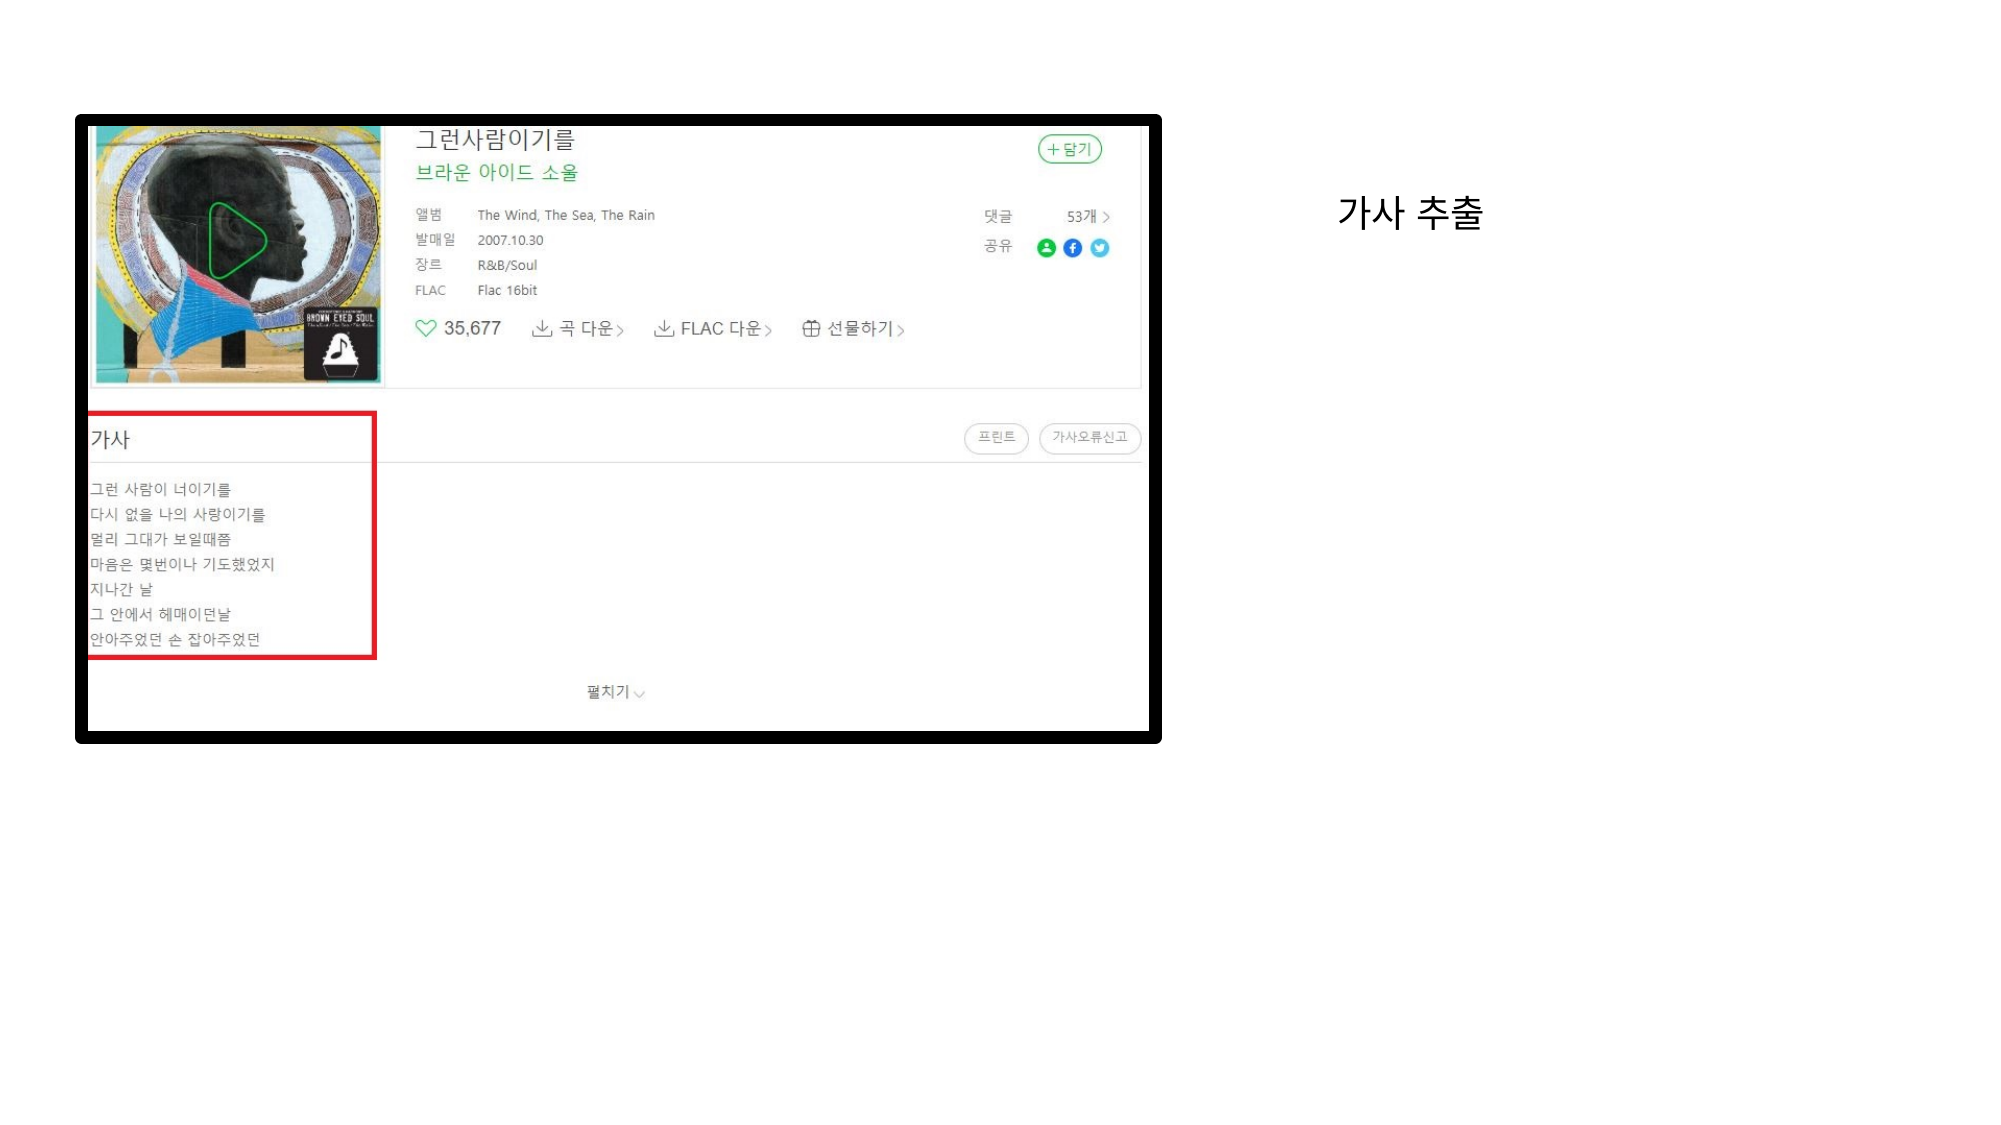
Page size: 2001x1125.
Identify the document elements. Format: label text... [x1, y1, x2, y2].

text_box 가사 추출 [1322, 182, 1831, 243]
picture [87, 126, 1150, 732]
